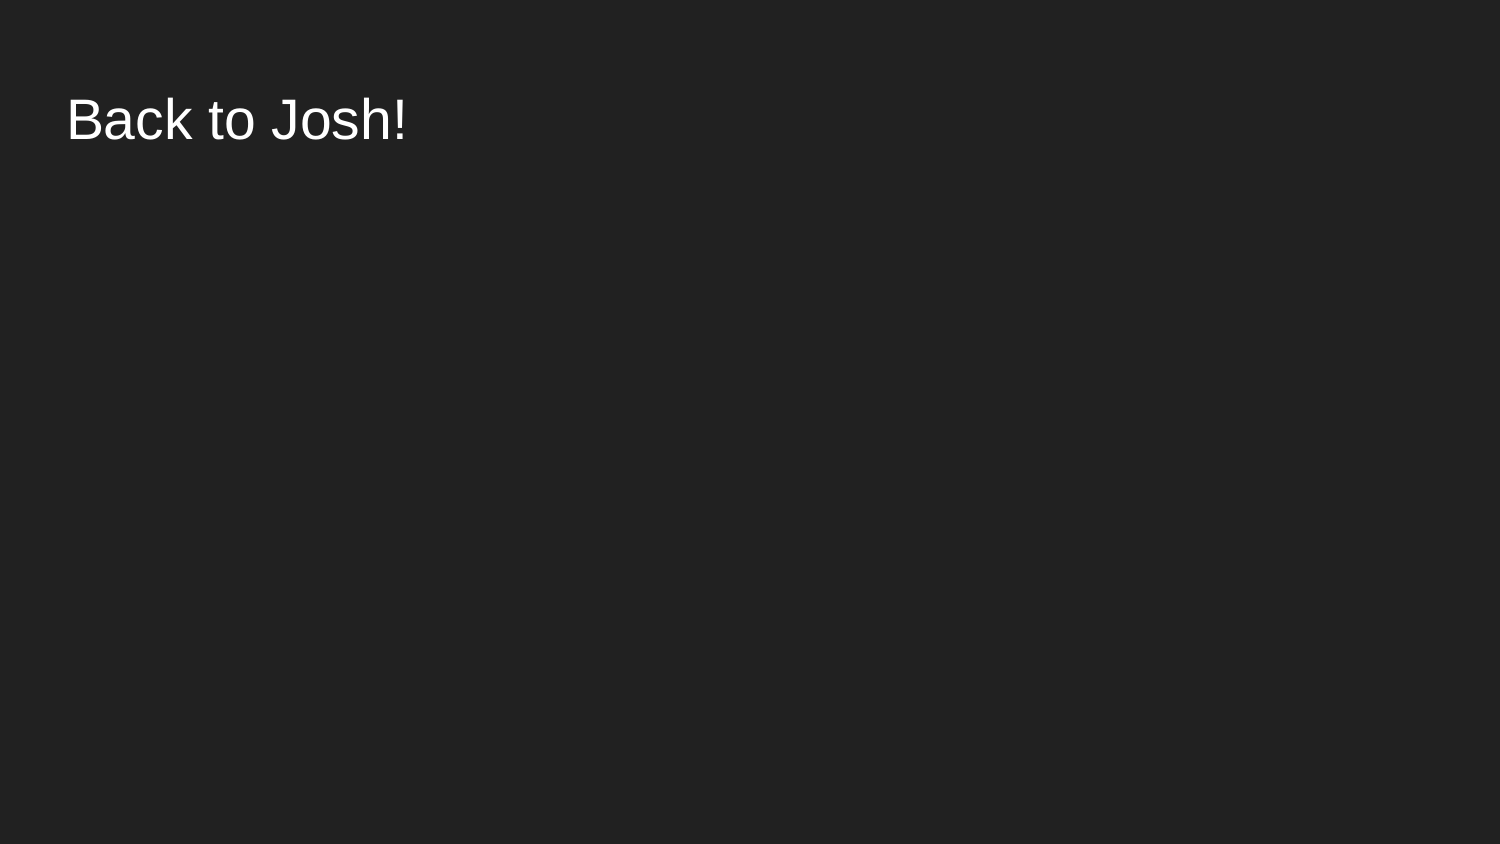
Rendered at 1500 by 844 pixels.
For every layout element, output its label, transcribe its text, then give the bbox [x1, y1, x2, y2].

title Back to Josh! [51, 72, 1449, 167]
